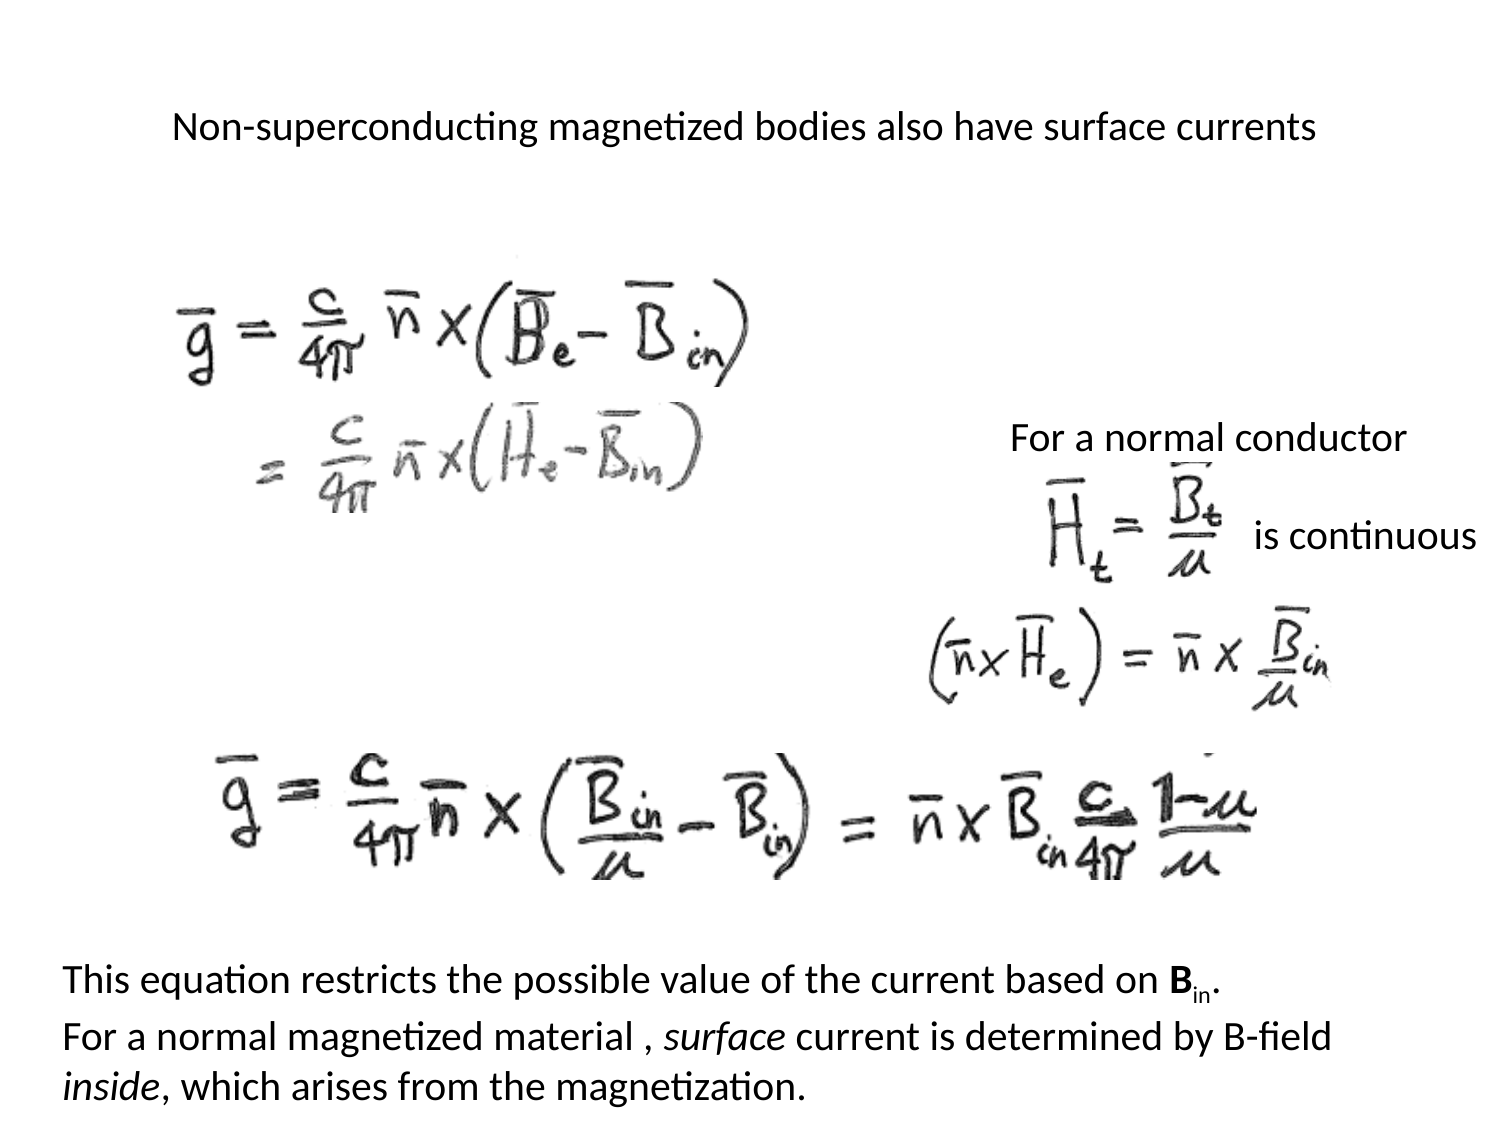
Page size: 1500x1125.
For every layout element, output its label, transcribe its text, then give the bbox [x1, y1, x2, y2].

picture [153, 249, 750, 387]
text_box is continuous [1241, 500, 1493, 566]
text_box For a normal conductor [995, 402, 1423, 468]
picture [199, 752, 1257, 880]
picture [919, 598, 1338, 713]
text_box This equation restricts the possible value of the current based on Bin. For a normal magnetized material , surface current is determined by B-field inside, which arises from the magnetization. [47, 944, 1425, 1116]
text_box Non-superconducting magnetized bodies also have surface currents [157, 91, 1369, 156]
picture [1037, 462, 1238, 588]
picture [249, 402, 704, 513]
